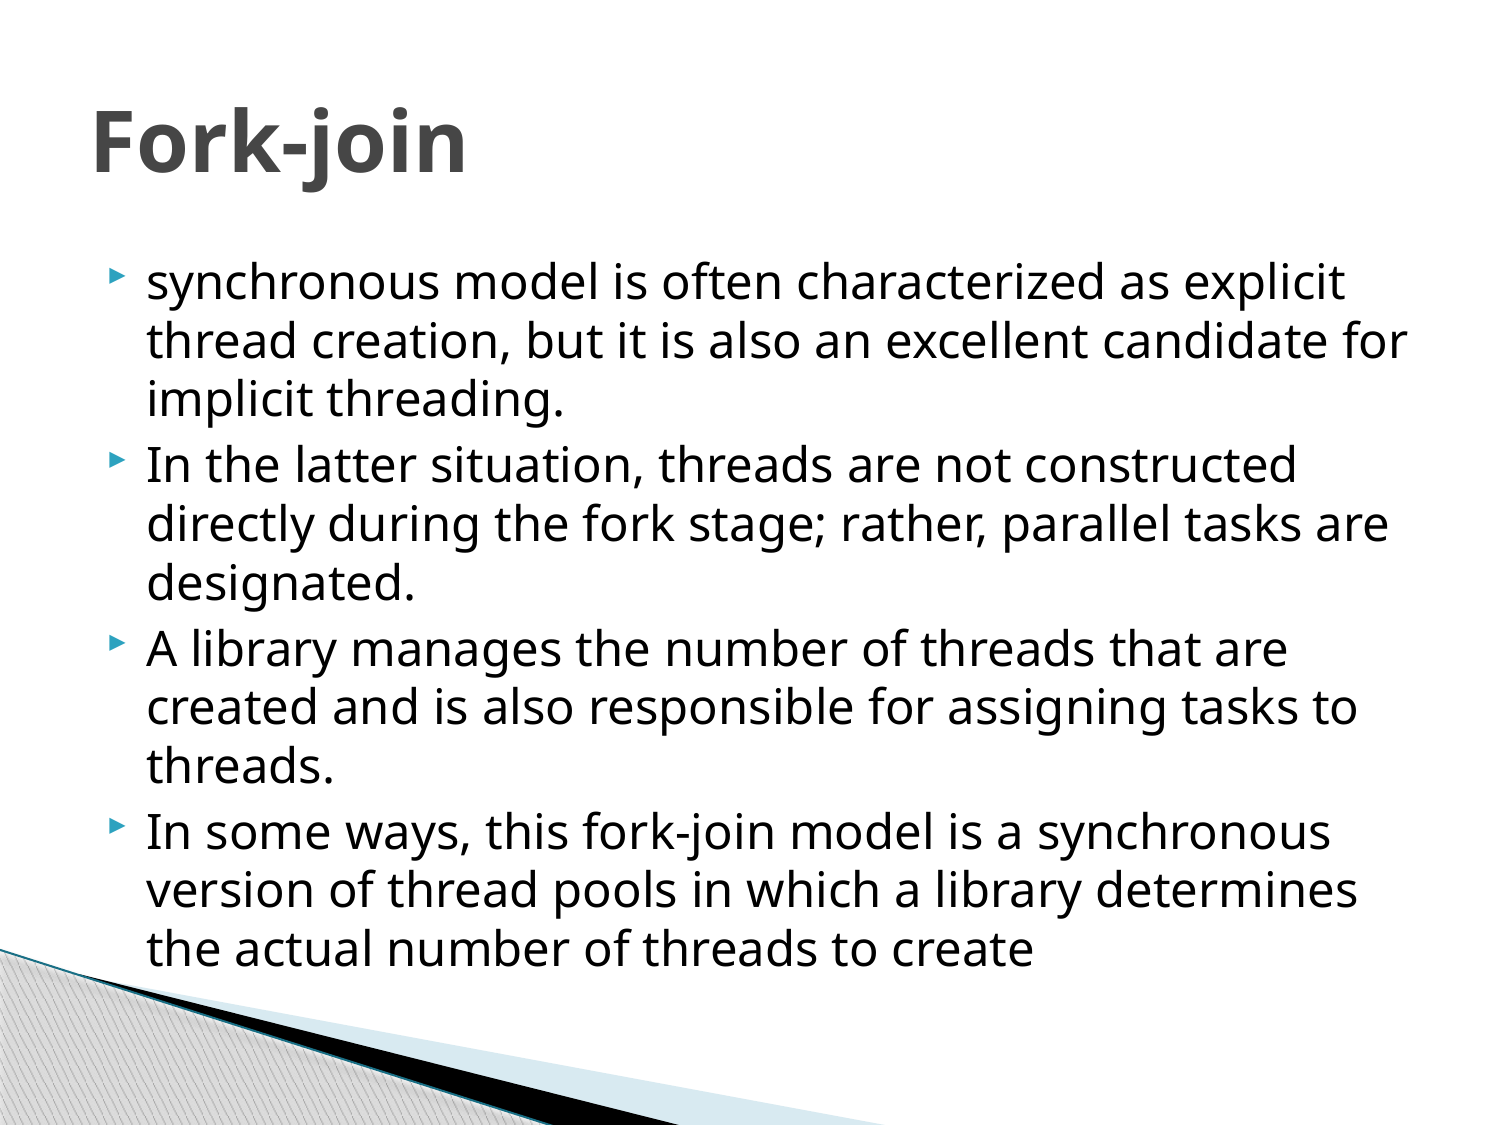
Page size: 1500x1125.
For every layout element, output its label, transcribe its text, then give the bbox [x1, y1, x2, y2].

title Fork-join [75, 45, 1425, 233]
list synchronous model is often characterized as explicit thread creation, but it is also an excellent candidate for implicit threading. In the latter situation, threads are not constructed directly during the fork stage; rather, parallel tasks are designated. A library manages the number of threads that are created and is also responsible for assigning tasks to threads. In some ways, this fork-join model is a synchronous version of thread pools in which a library determines the actual number of threads to create [75, 243, 1425, 986]
